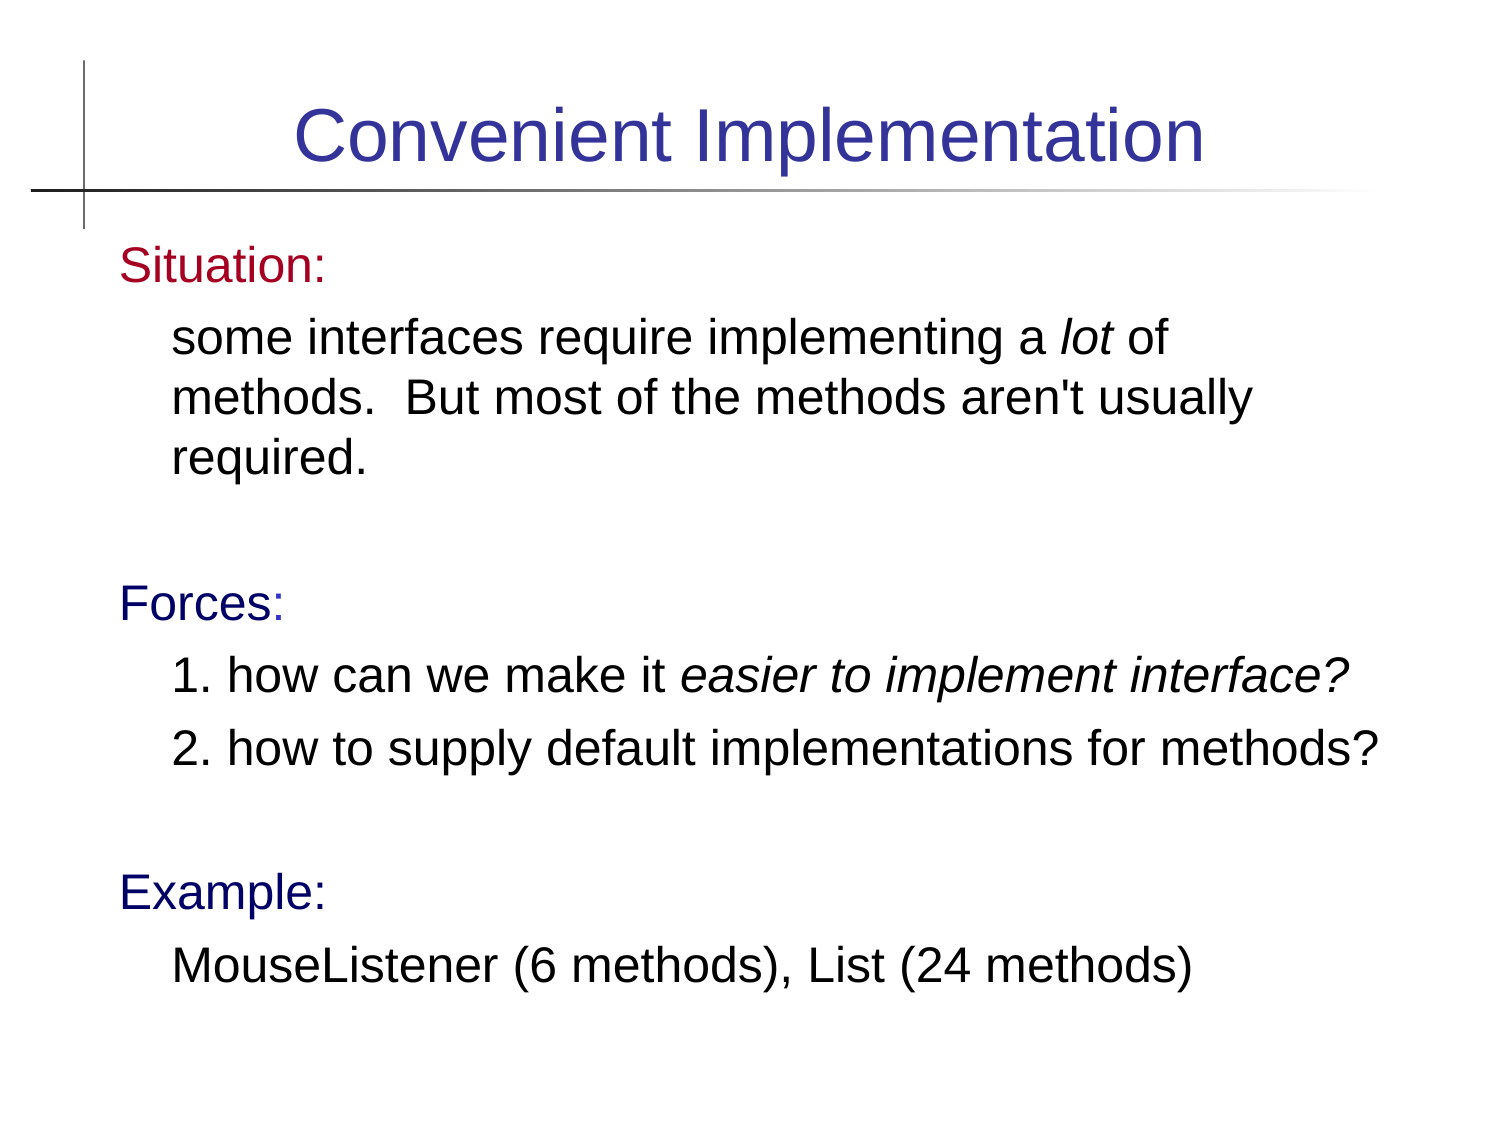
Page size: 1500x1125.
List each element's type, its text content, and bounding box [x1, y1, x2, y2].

text_box Situation: some interfaces require implementing a lot of methods. But most of the methods aren't usually required. Forces: 1. how can we make it easier to implement interface? 2. how to supply default implementations for methods? Example: MouseListener (6 methods), List (24 methods) [100, 224, 1400, 1000]
text_box Convenient Implementation [100, 42, 1400, 185]
